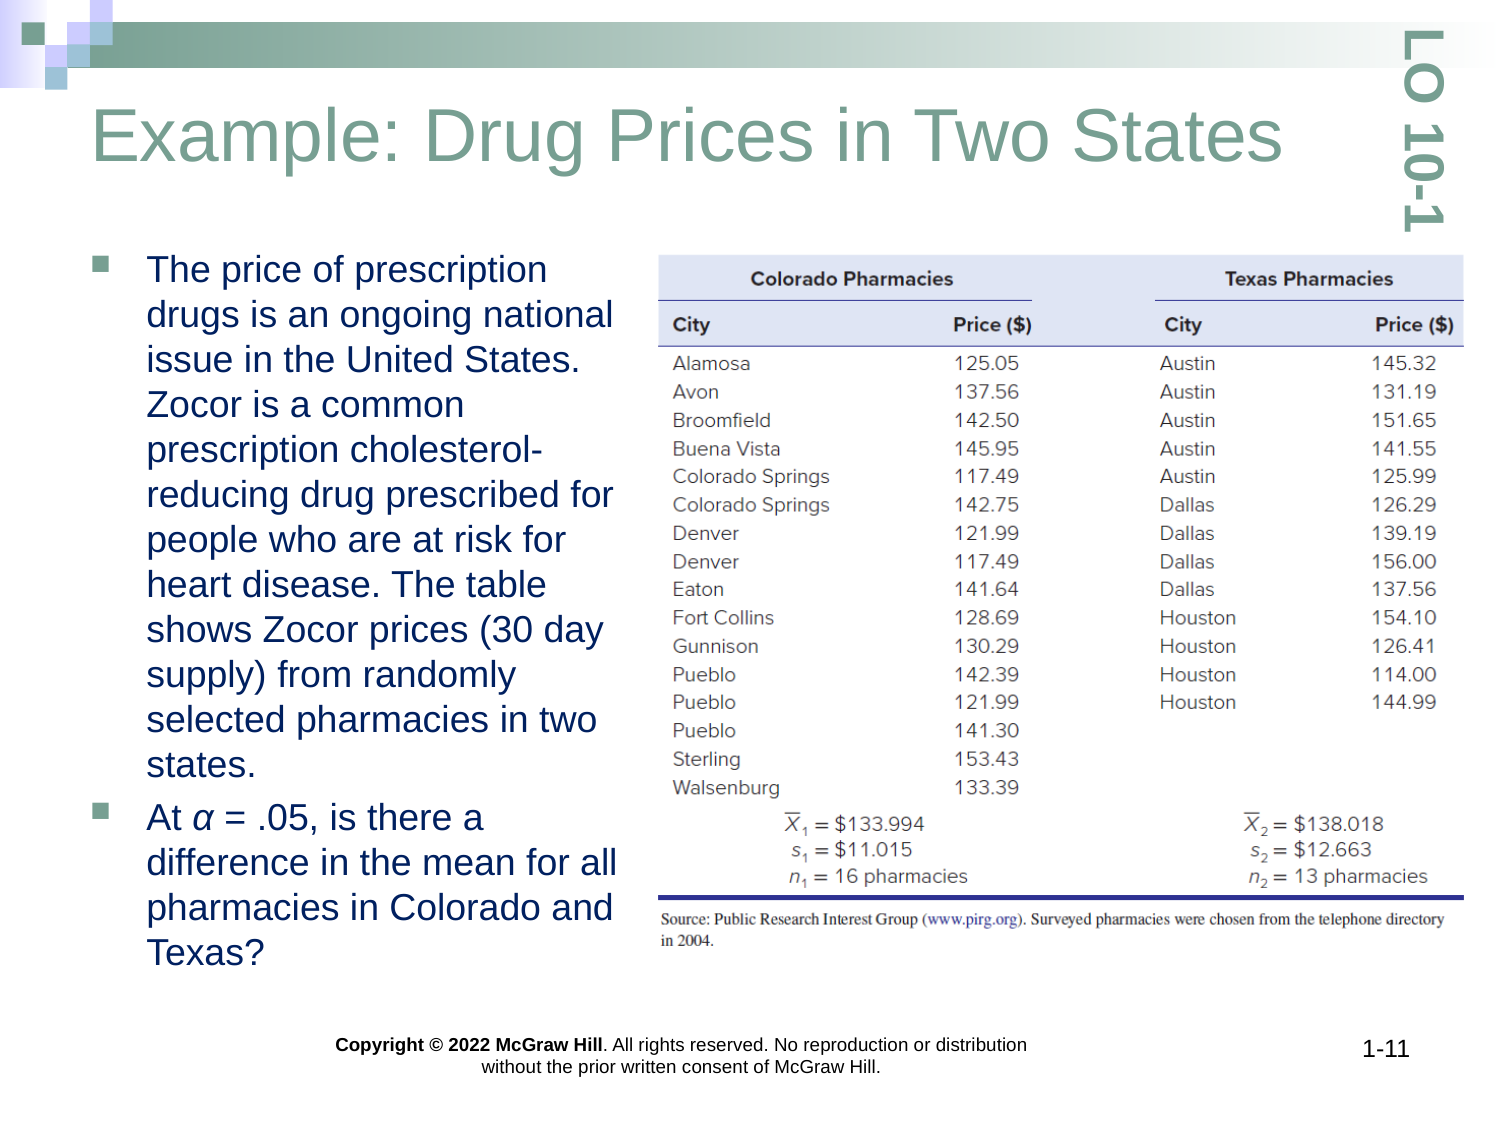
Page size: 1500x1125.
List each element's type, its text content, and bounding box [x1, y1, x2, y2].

picture [652, 247, 1469, 953]
footer Copyright © 2022 McGraw Hill. All rights reserved. No reproduction or distribution without the prior written consent of McGraw Hill. [312, 1025, 1050, 1100]
list The price of prescription drugs is an ongoing national issue in the United States. Zocor is a common prescription cholesterol-reducing drug prescribed for people who are at risk for heart disease. The table shows Zocor prices (30 day supply) from randomly selected pharmacies in two states. At α = .05, is there a difference in the mean for all pharmacies in Colorado and Texas? [74, 237, 638, 963]
title Example: Drug Prices in Two States [74, 74, 1381, 188]
slide_number 1-11 [1074, 1025, 1425, 1100]
list LO 10-1 [1381, 12, 1470, 248]
